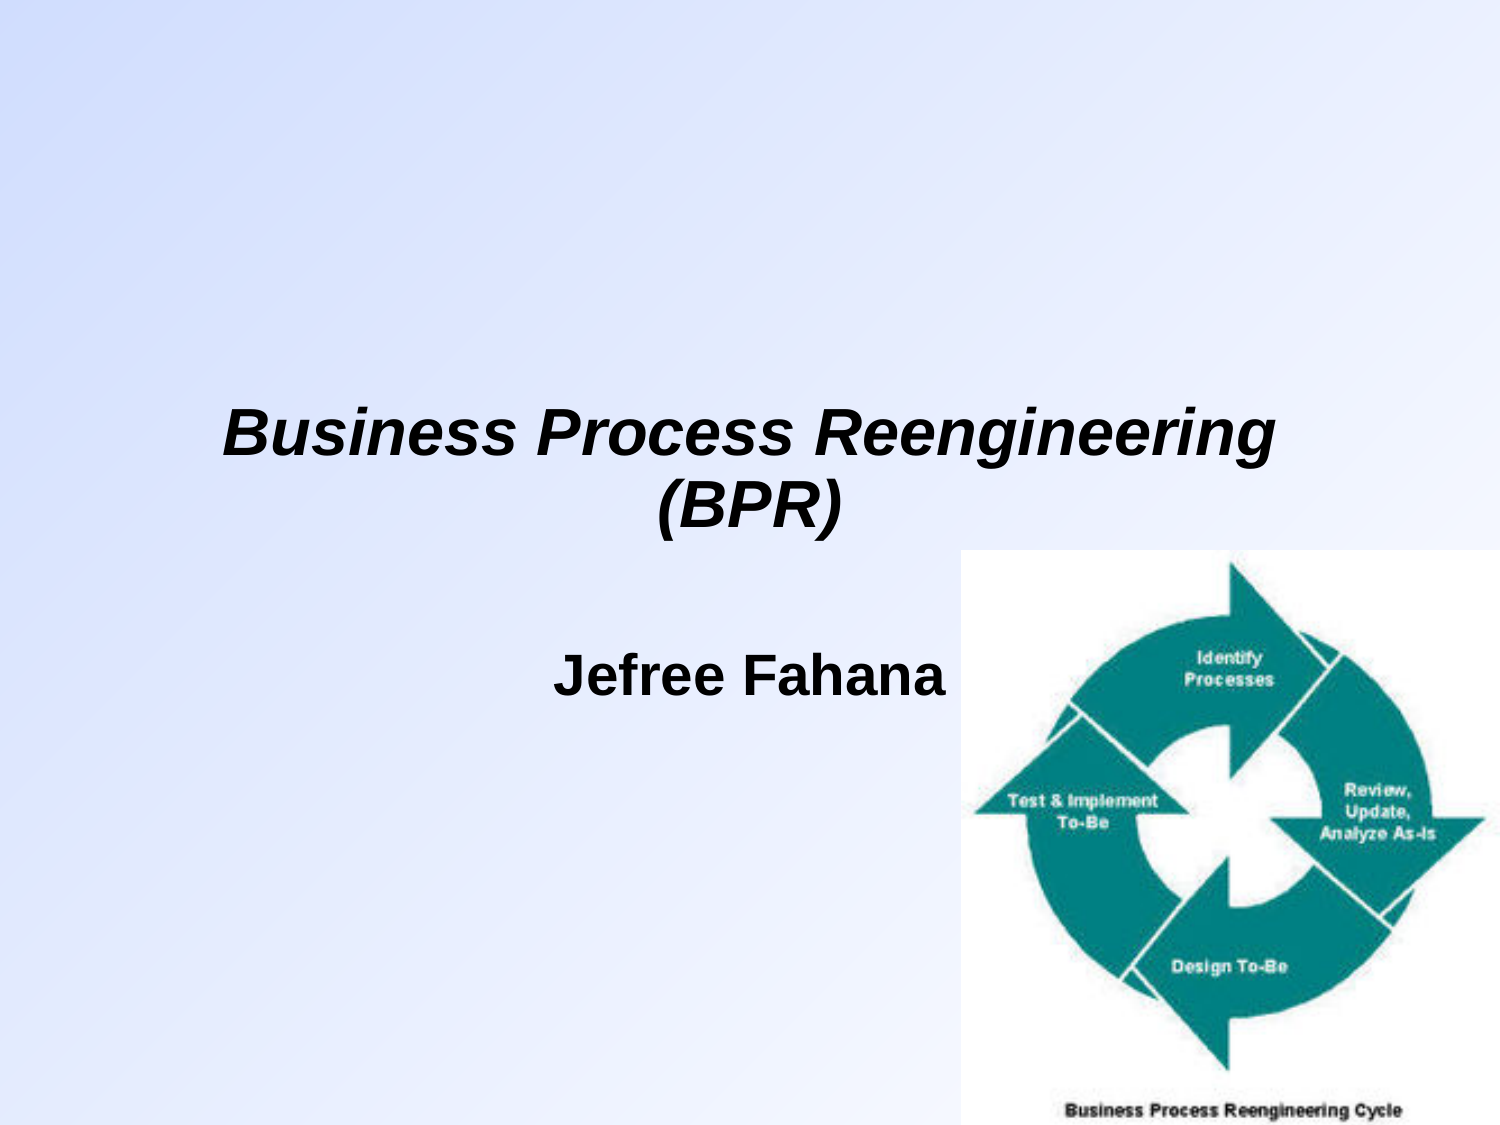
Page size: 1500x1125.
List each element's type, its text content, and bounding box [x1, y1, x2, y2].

title Business Process Reengineering (BPR) [112, 349, 1388, 591]
picture [961, 550, 1500, 1125]
subtitle Jefree Fahana [224, 637, 956, 926]
